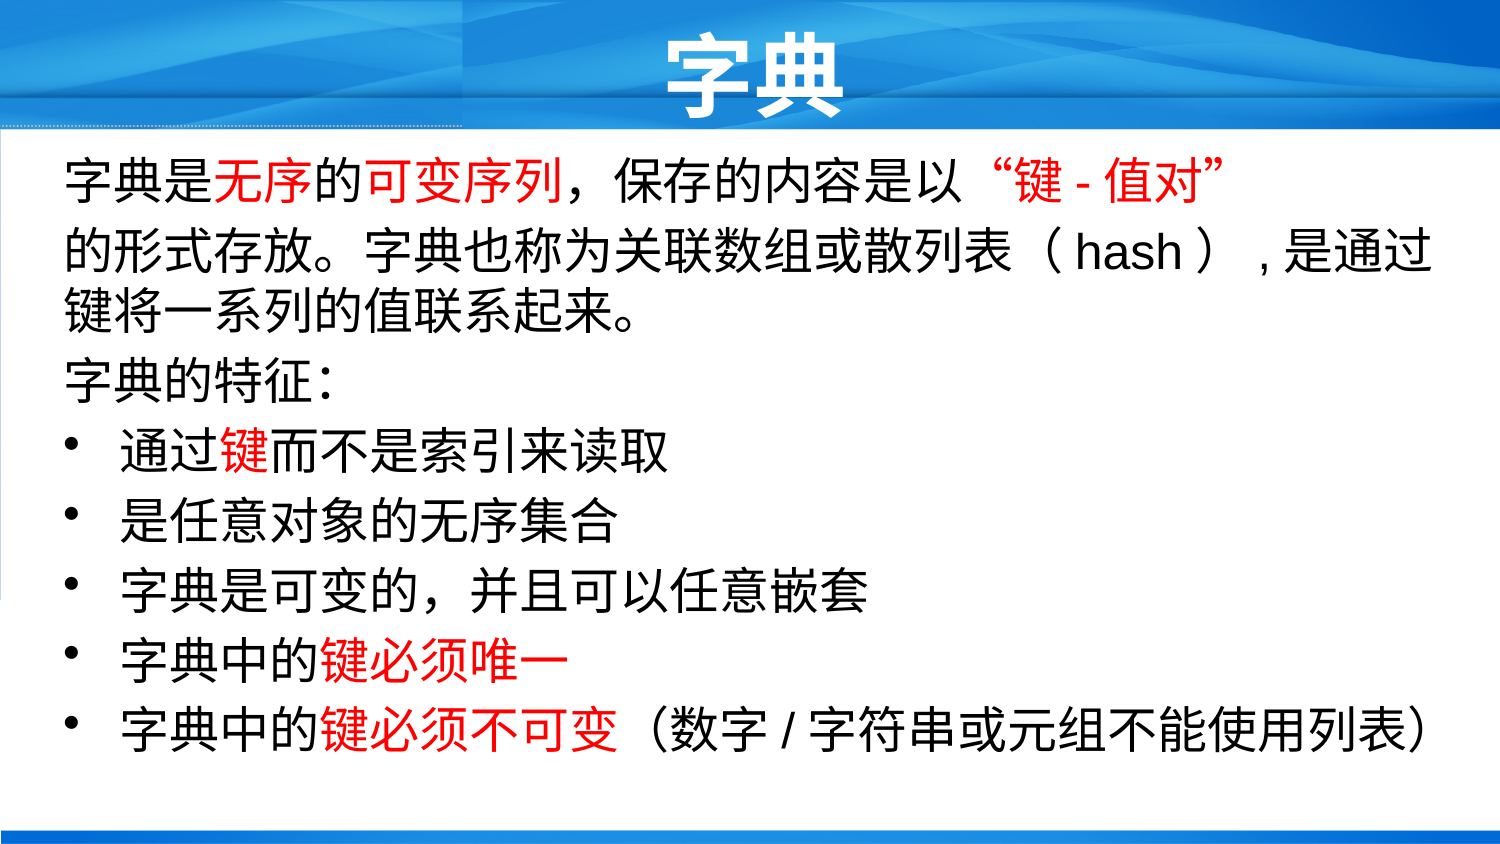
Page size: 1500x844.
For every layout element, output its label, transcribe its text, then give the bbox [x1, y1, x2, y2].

picture [0, 0, 1500, 844]
title 字典 [79, 3, 1430, 141]
list 字典是无序的可变序列，保存的内容是以“键-值对” 的形式存放。字典也称为关联数组或散列表（hash）,是通过键将一系列的值联系起来。 字典的特征： 通过键而不是索引来读取 是任意对象的无序集合 字典是可变的，并且可以任意嵌套 字典中的键必须唯一 字典中的键必须不可变（数字/字符串或元组不能使用列表） [48, 141, 1488, 797]
